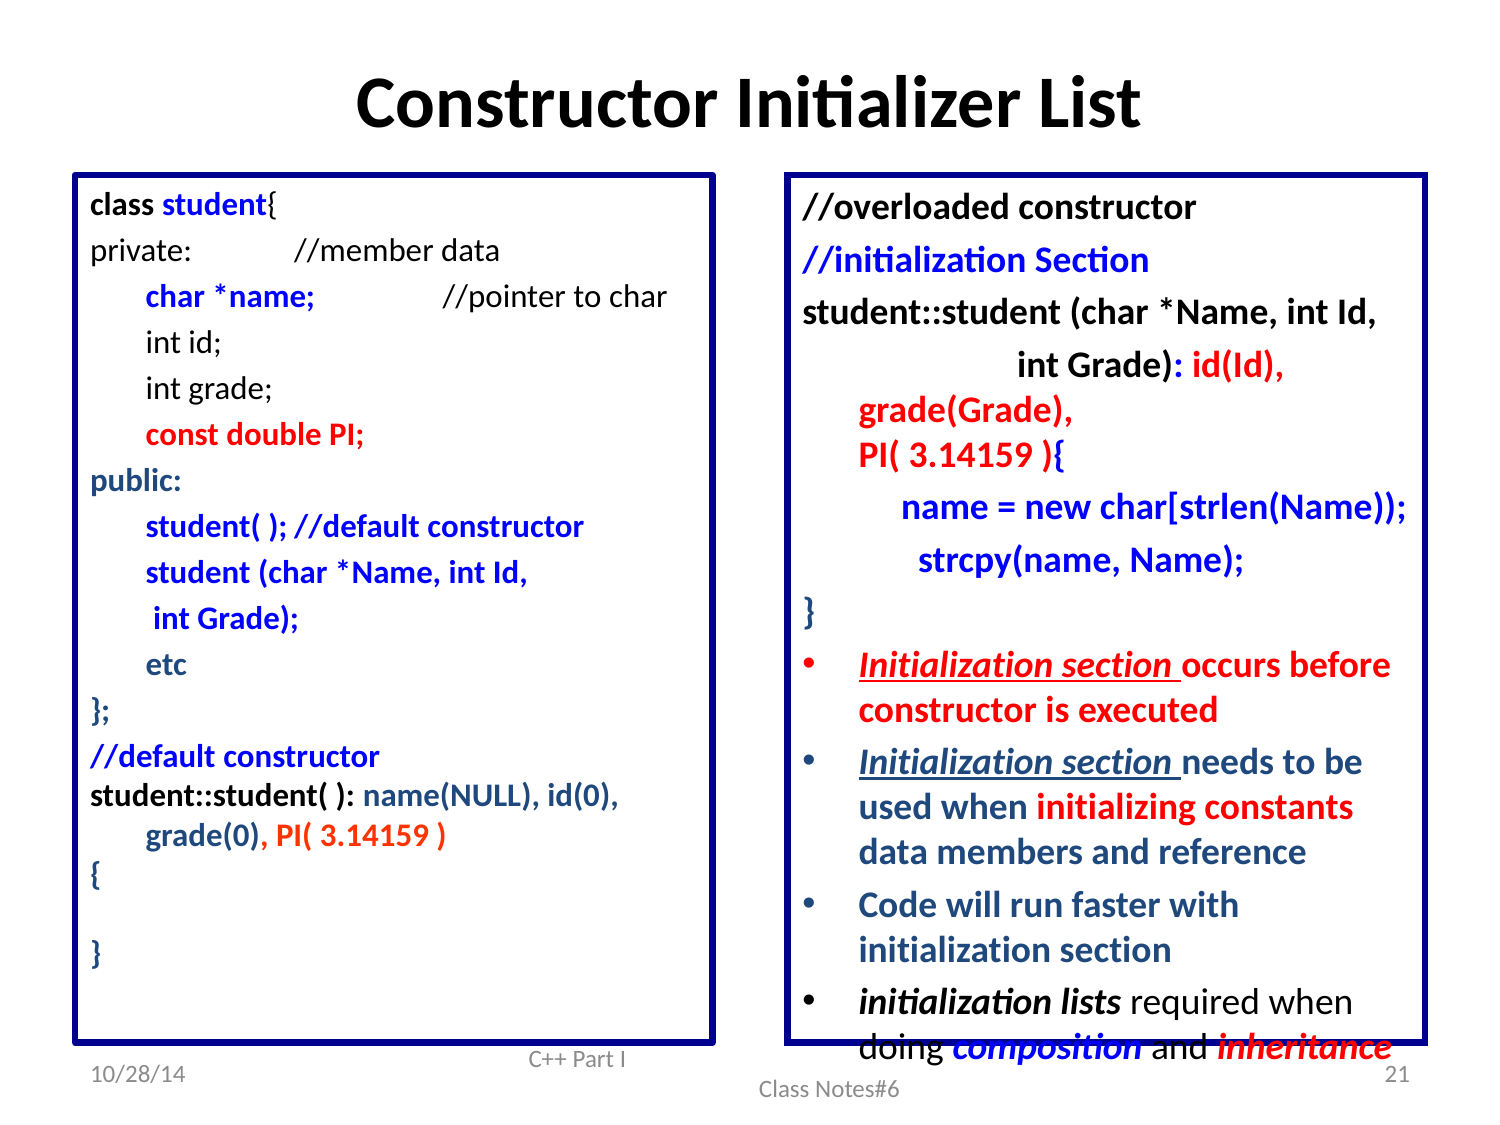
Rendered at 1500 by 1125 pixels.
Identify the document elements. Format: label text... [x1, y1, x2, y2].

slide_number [75, 1042, 425, 1103]
text_box //overloaded constructor //initialization Section student::student (char *Name, int Id, int Grade): id(Id), grade(Grade), PI( 3.14159 ){ name = new char[strlen(Name)); strcpy(name, Name); } Initialization section occurs before constructor is executed Initialization section needs to be used when initializing constants data members and reference Code will run faster with initialization section initialization lists required when doing composition and inheritance [787, 174, 1425, 1043]
list class student{ private: //member data char *name; //pointer to char int id; int grade; const double PI; public: student( ); //default constructor student (char *Name, int Id, int Grade); etc }; //default constructor student::student( ): name(NULL), id(0), grade(0), PI( 3.14159 ) { } [75, 174, 713, 1043]
footer C++ Part I Class Notes#6 [512, 1042, 988, 1103]
title Constructor Initializer List [75, 45, 1425, 150]
slide_number 21 [1074, 1043, 1425, 1103]
